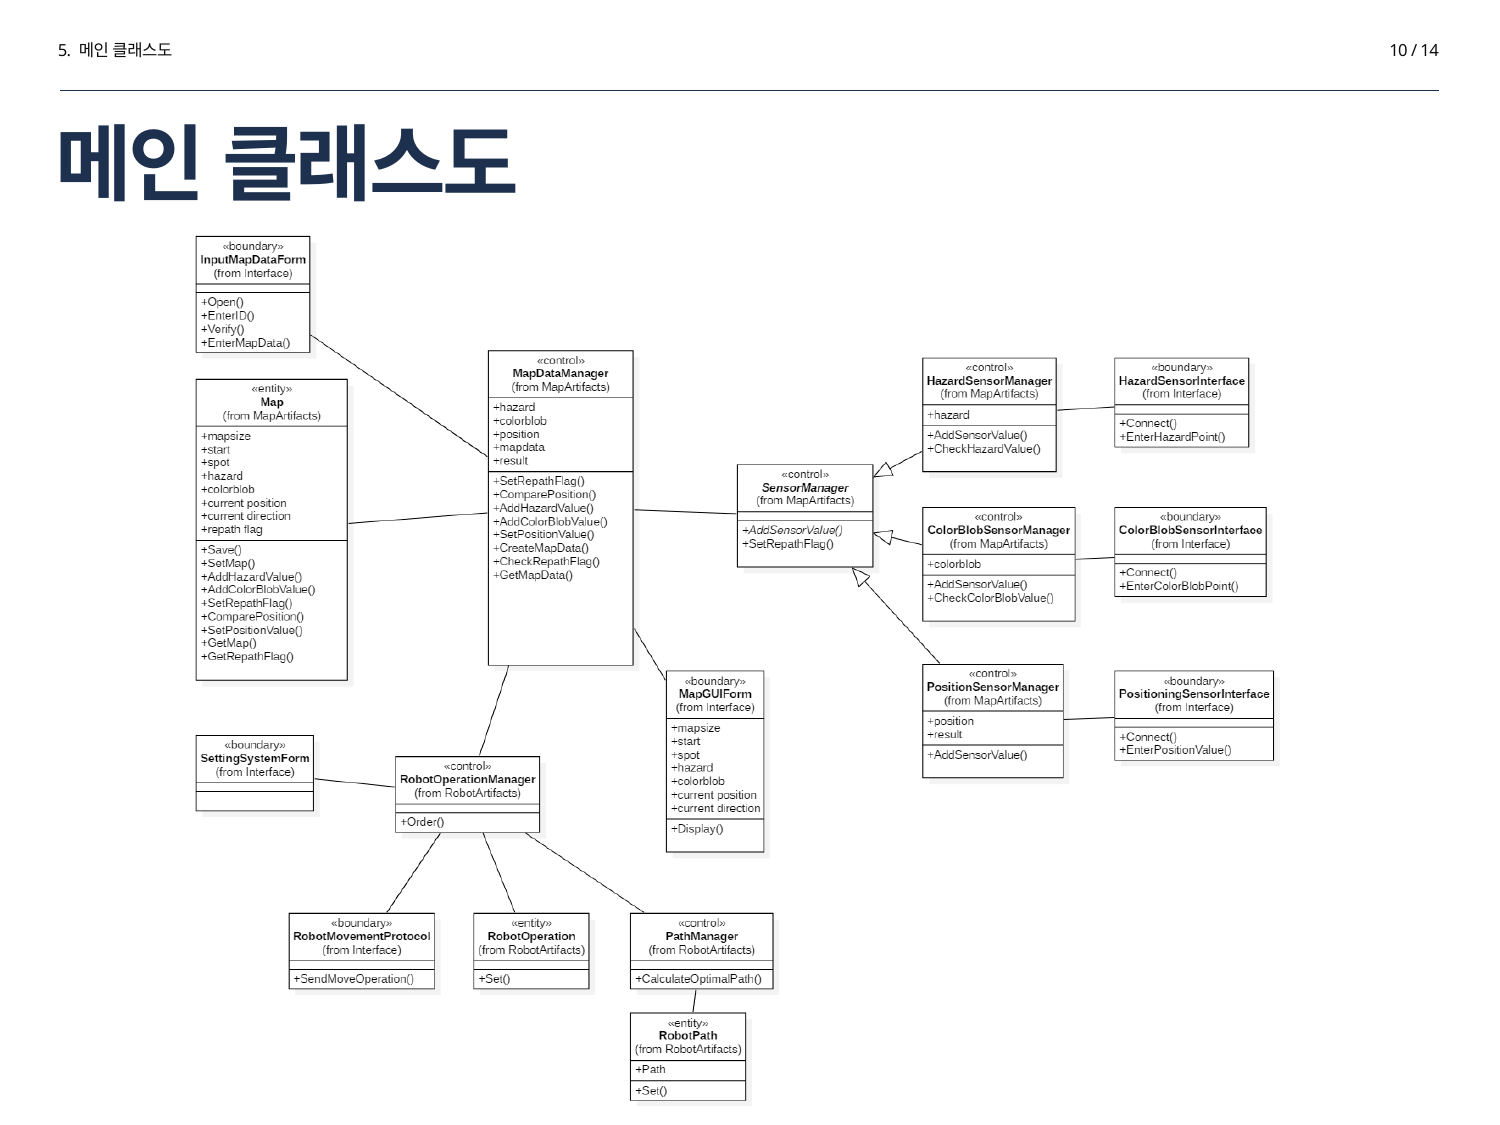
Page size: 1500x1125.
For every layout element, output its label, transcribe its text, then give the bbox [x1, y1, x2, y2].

text_box 5. 메인 클래스도 [43, 31, 303, 67]
title 메인 클래스도 [40, 90, 1433, 231]
picture [190, 230, 1281, 1107]
text_box 10 / 14 [1193, 32, 1454, 70]
